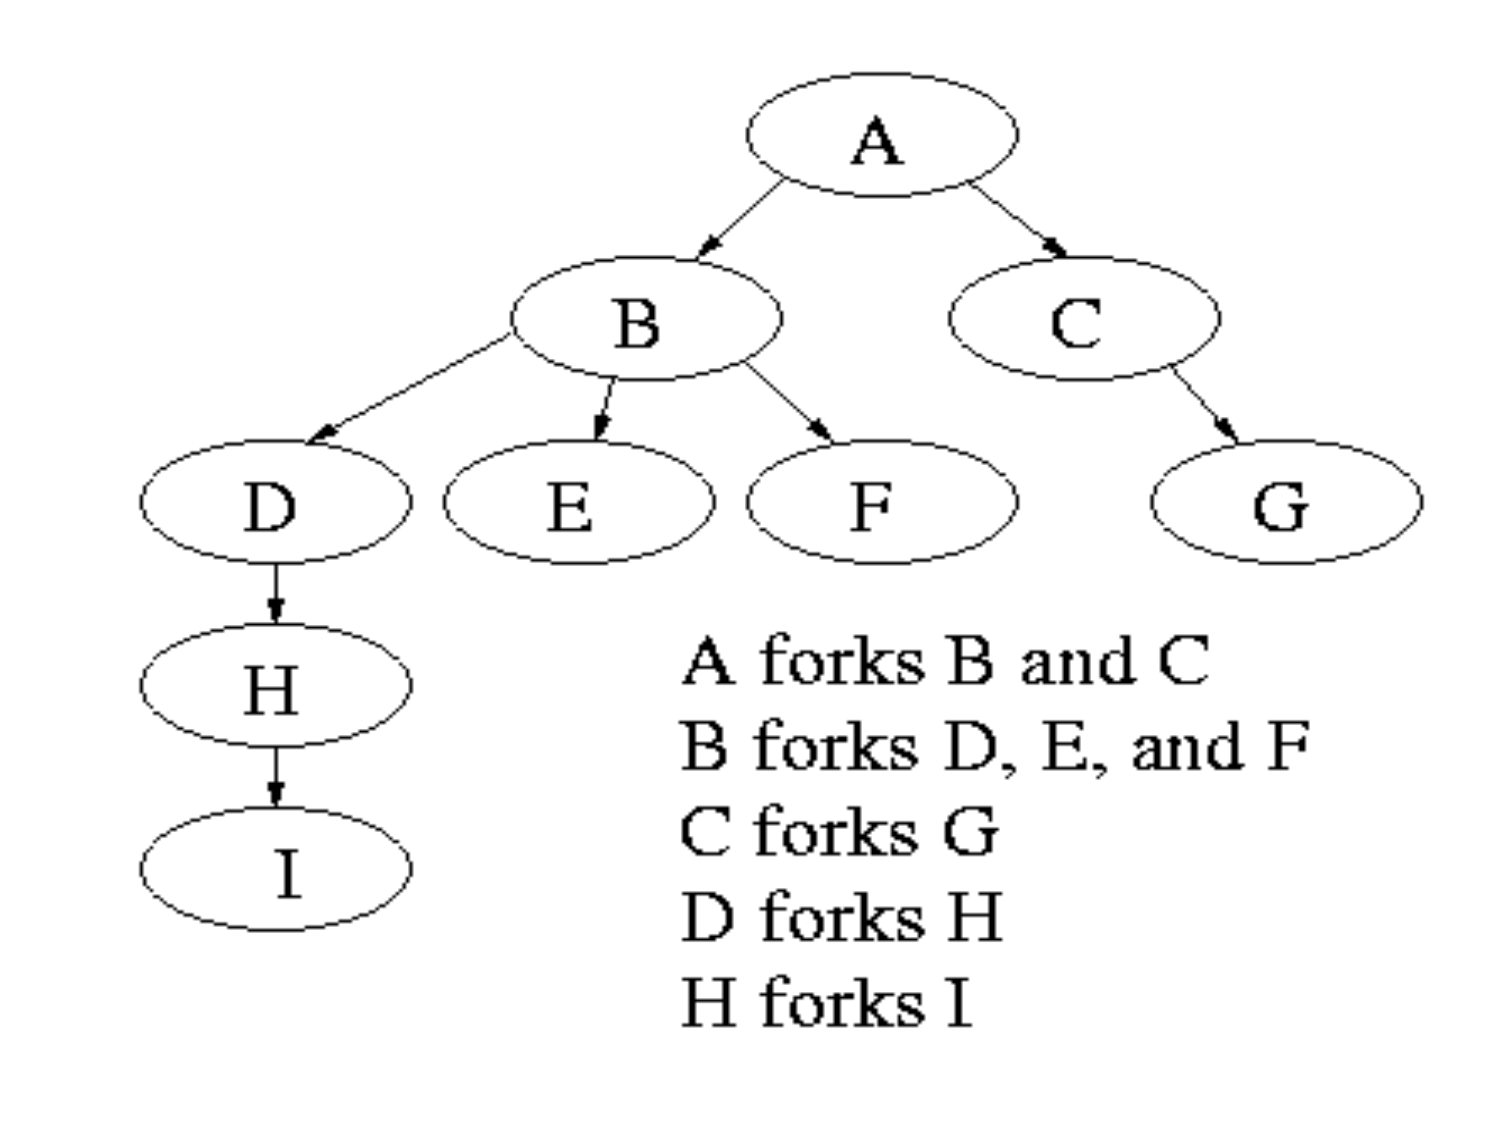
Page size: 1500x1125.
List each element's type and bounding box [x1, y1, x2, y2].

list [87, 49, 1438, 1044]
